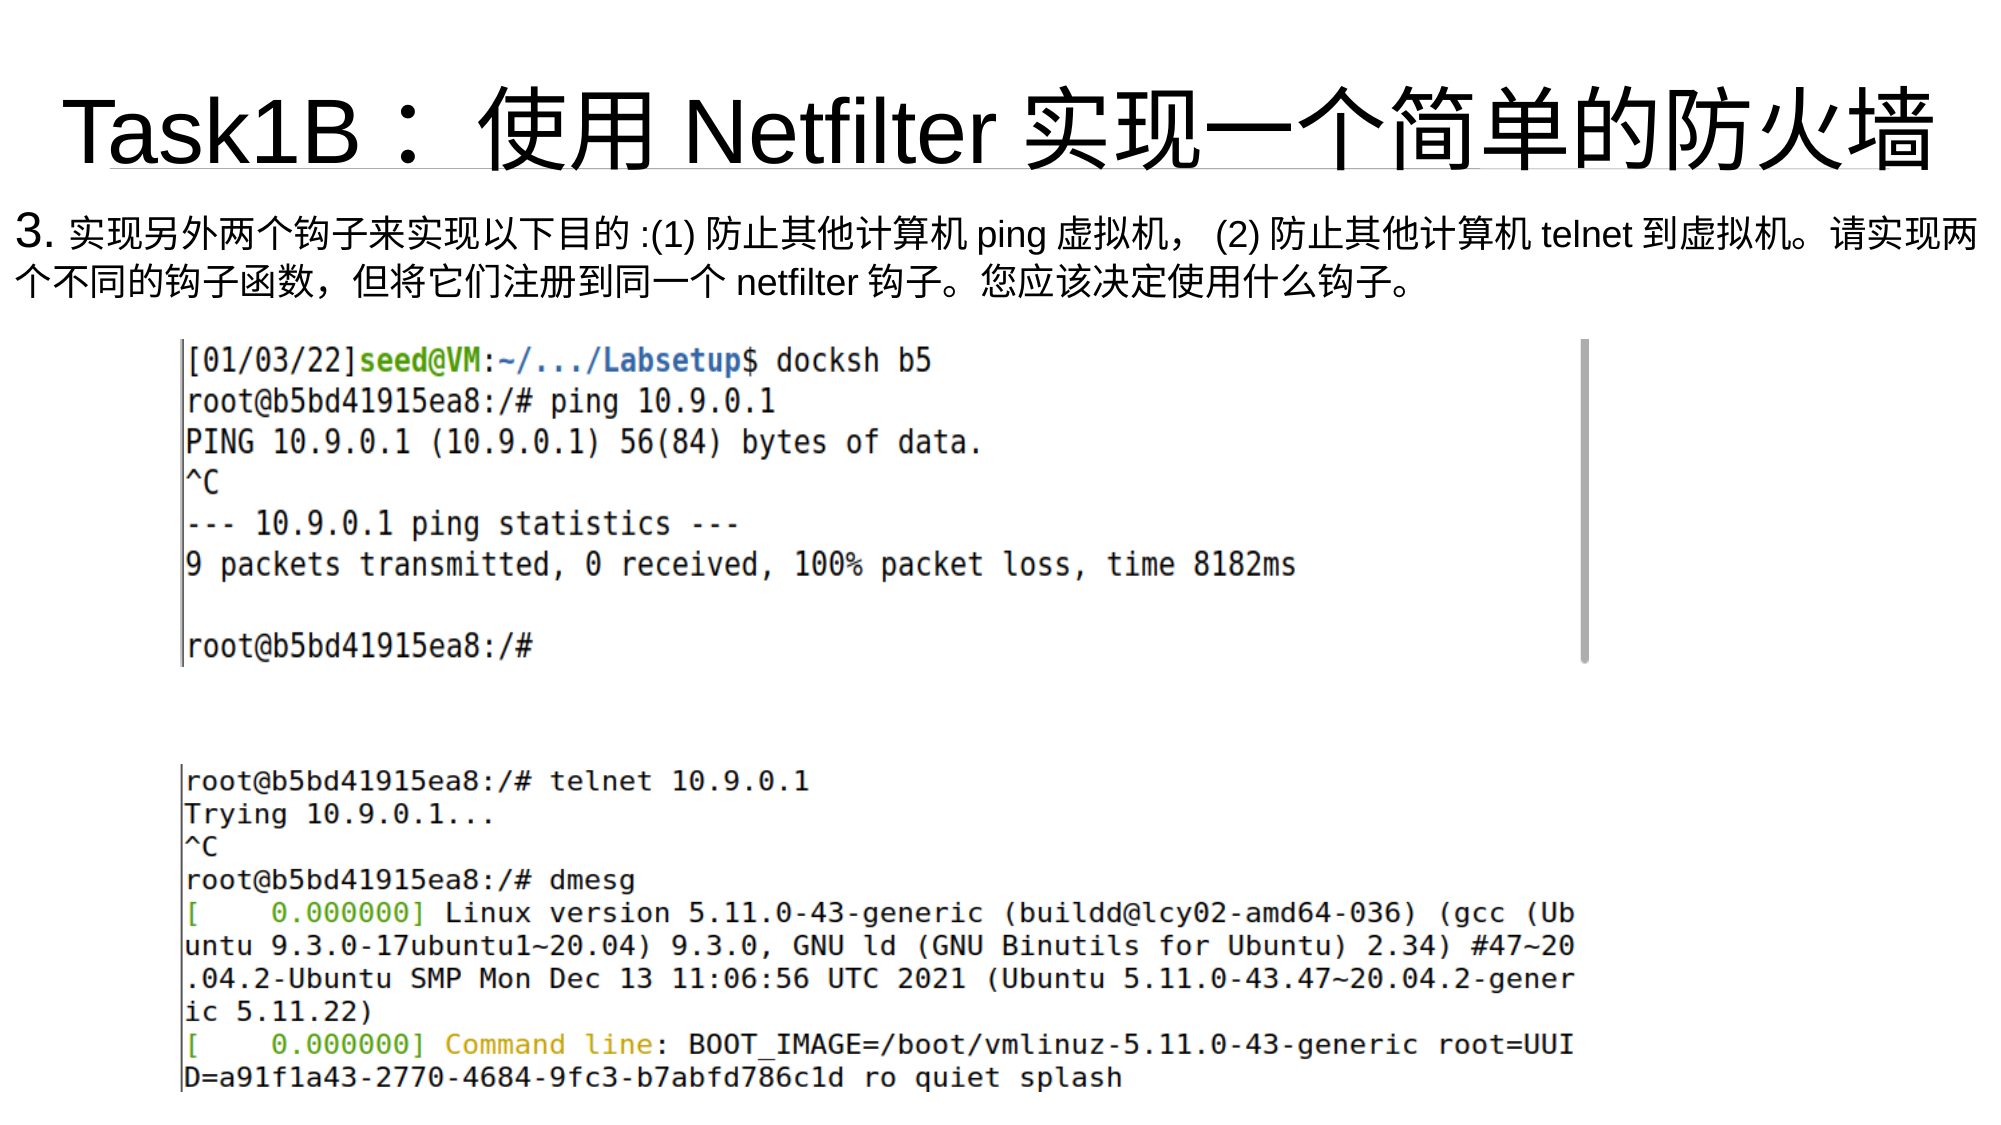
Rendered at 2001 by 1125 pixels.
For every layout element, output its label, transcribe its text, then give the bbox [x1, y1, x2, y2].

picture [179, 764, 1589, 1093]
text_box 3.实现另外两个钩子来实现以下目的:(1)防止其他计算机ping虚拟机，(2)防止其他计算机telnet到虚拟机。请实现两个不同的钩子函数，但将它们注册到同一个netfilter钩子。您应该决定使用什么钩子。 [0, 190, 2000, 311]
text_box Task1B：使用Netfilter实现一个简单的防火墙 [47, 64, 1953, 190]
picture [179, 339, 1589, 668]
